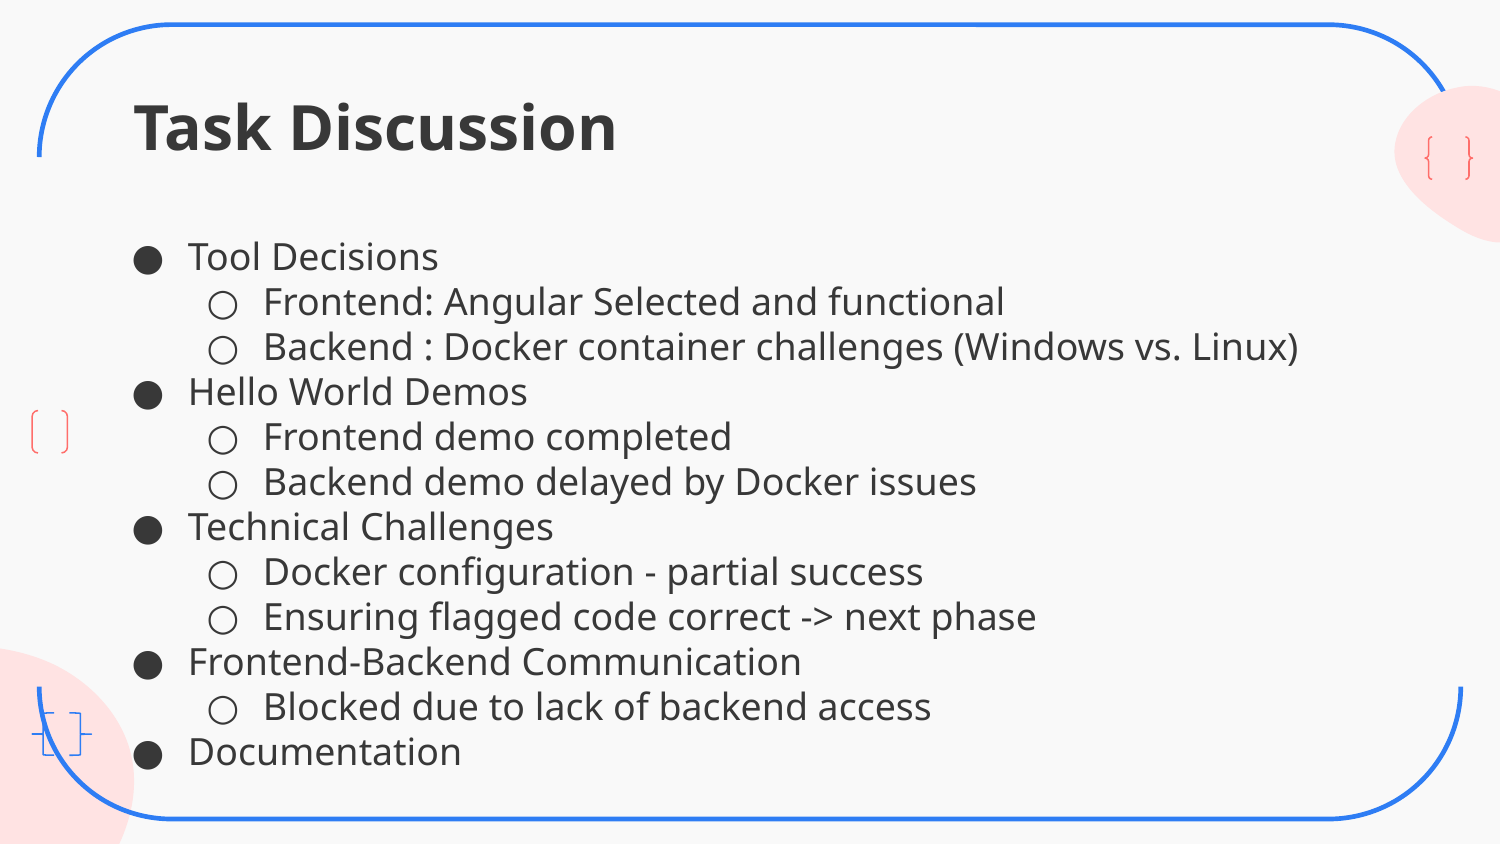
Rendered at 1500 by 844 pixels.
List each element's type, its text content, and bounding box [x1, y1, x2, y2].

text_box Tool Decisions Frontend: Angular Selected and functional Backend : Docker container challenges (Windows vs. Linux) Hello World Demos Frontend demo completed Backend demo delayed by Docker issues Technical Challenges Docker configuration - partial success Ensuring flagged code correct -> next phase Frontend-Backend Communication Blocked due to lack of backend access Documentation [97, 218, 1358, 766]
title Task Discussion [118, 72, 1382, 167]
